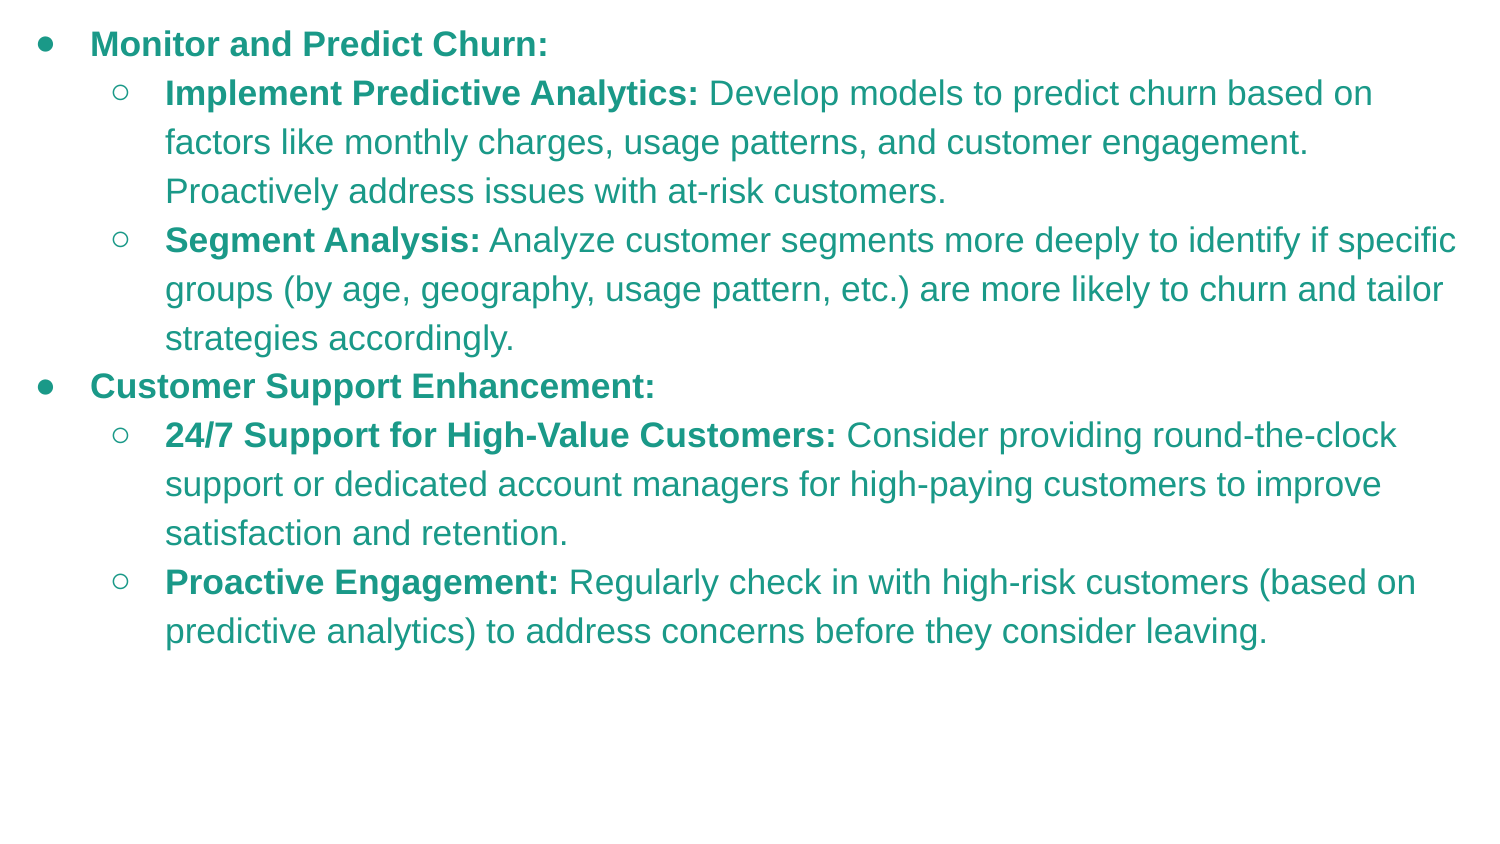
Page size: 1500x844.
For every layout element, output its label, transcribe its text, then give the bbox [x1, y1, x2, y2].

text_box Monitor and Predict Churn: Implement Predictive Analytics: Develop models to predict churn based on factors like monthly charges, usage patterns, and customer engagement. Proactively address issues with at-risk customers. Segment Analysis: Analyze customer segments more deeply to identify if specific groups (by age, geography, usage pattern, etc.) are more likely to churn and tailor strategies accordingly. Customer Support Enhancement: 24/7 Support for High-Value Customers: Consider providing round-the-clock support or dedicated account managers for high-paying customers to improve satisfaction and retention. Proactive Engagement: Regularly check in with high-risk customers (based on predictive analytics) to address concerns before they consider leaving. [0, 0, 1476, 666]
